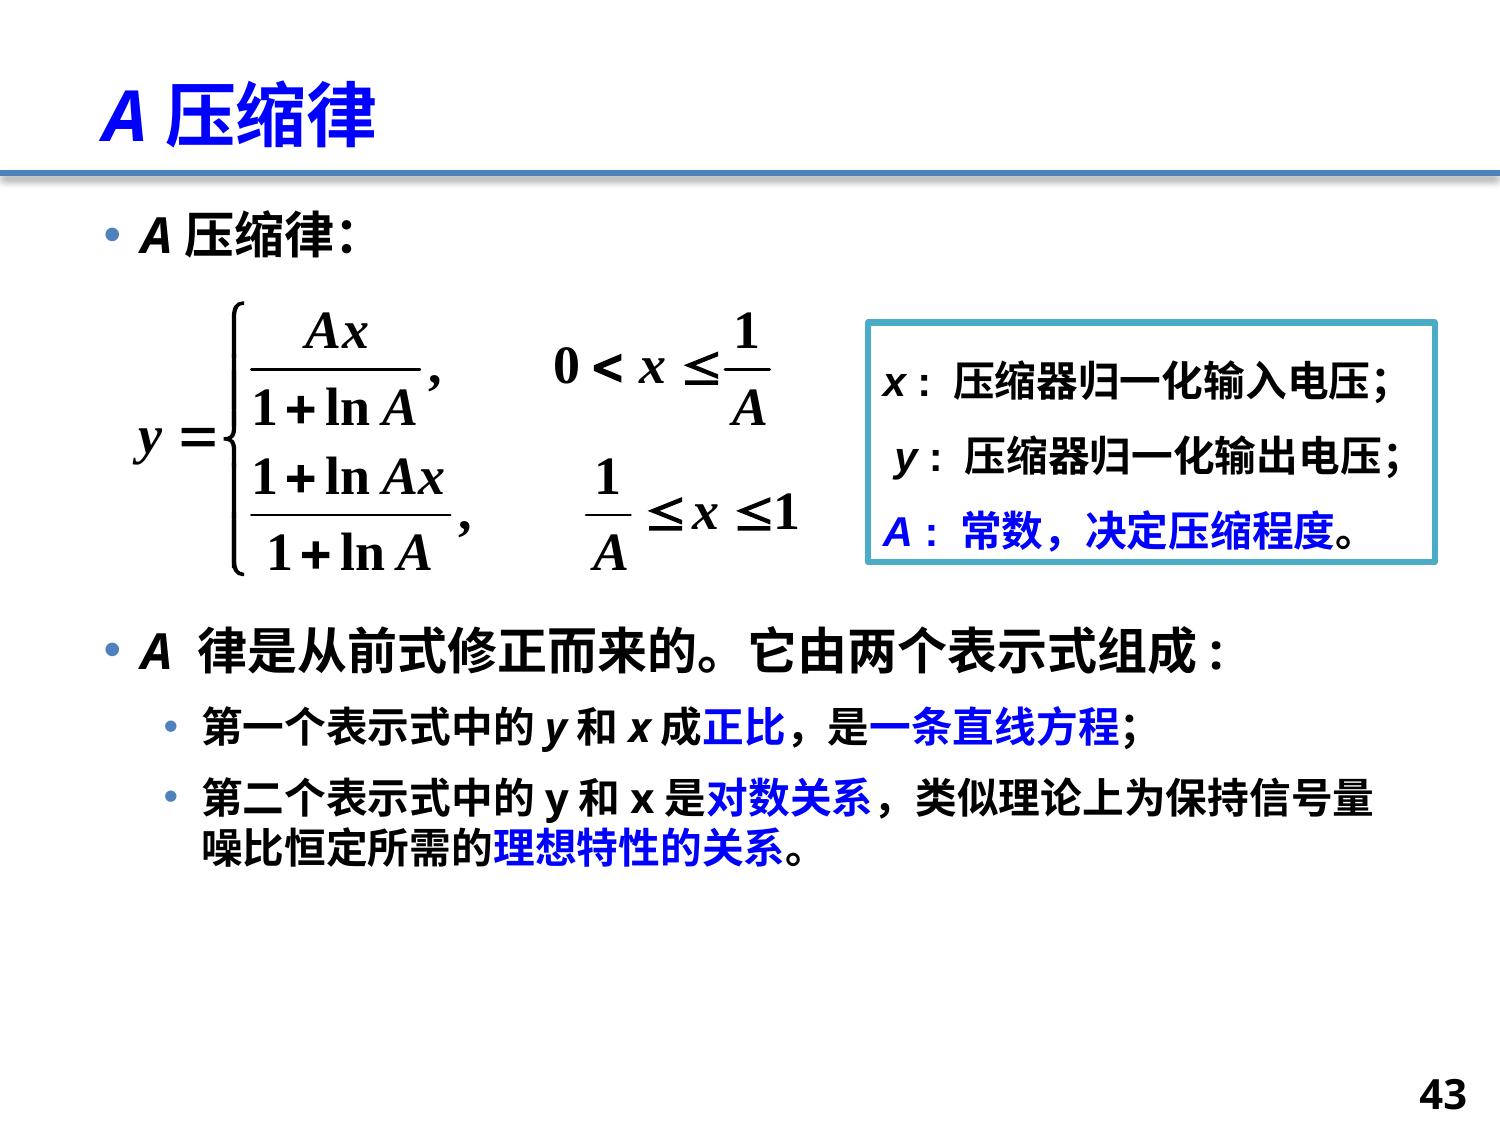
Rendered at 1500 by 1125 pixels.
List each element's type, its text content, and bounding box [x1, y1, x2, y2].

list A压缩律： A 律是从前式修正而来的。它由两个表示式组成: 第一个表示式中的y和x成正比，是一条直线方程； 第二个表示式中的y和x是对数关系，类似理论上为保持信号量噪比恒定所需的理想特性的关系。 [88, 196, 1412, 493]
slide_number 43 [1379, 1075, 1483, 1118]
list A压缩律： A 律是从前式修正而来的。它由两个表示式组成: 第一个表示式中的y和x成正比，是一条直线方程； 第二个表示式中的y和x是对数关系，类似理论上为保持信号量噪比恒定所需的理想特性的关系。 [88, 494, 1412, 1024]
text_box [123, 290, 808, 589]
text_box x : 压缩器归一化输入电压； y : 压缩器归一化输出电压； A : 常数，决定压缩程度。 [865, 319, 1438, 565]
title A压缩律 [88, 30, 1412, 164]
